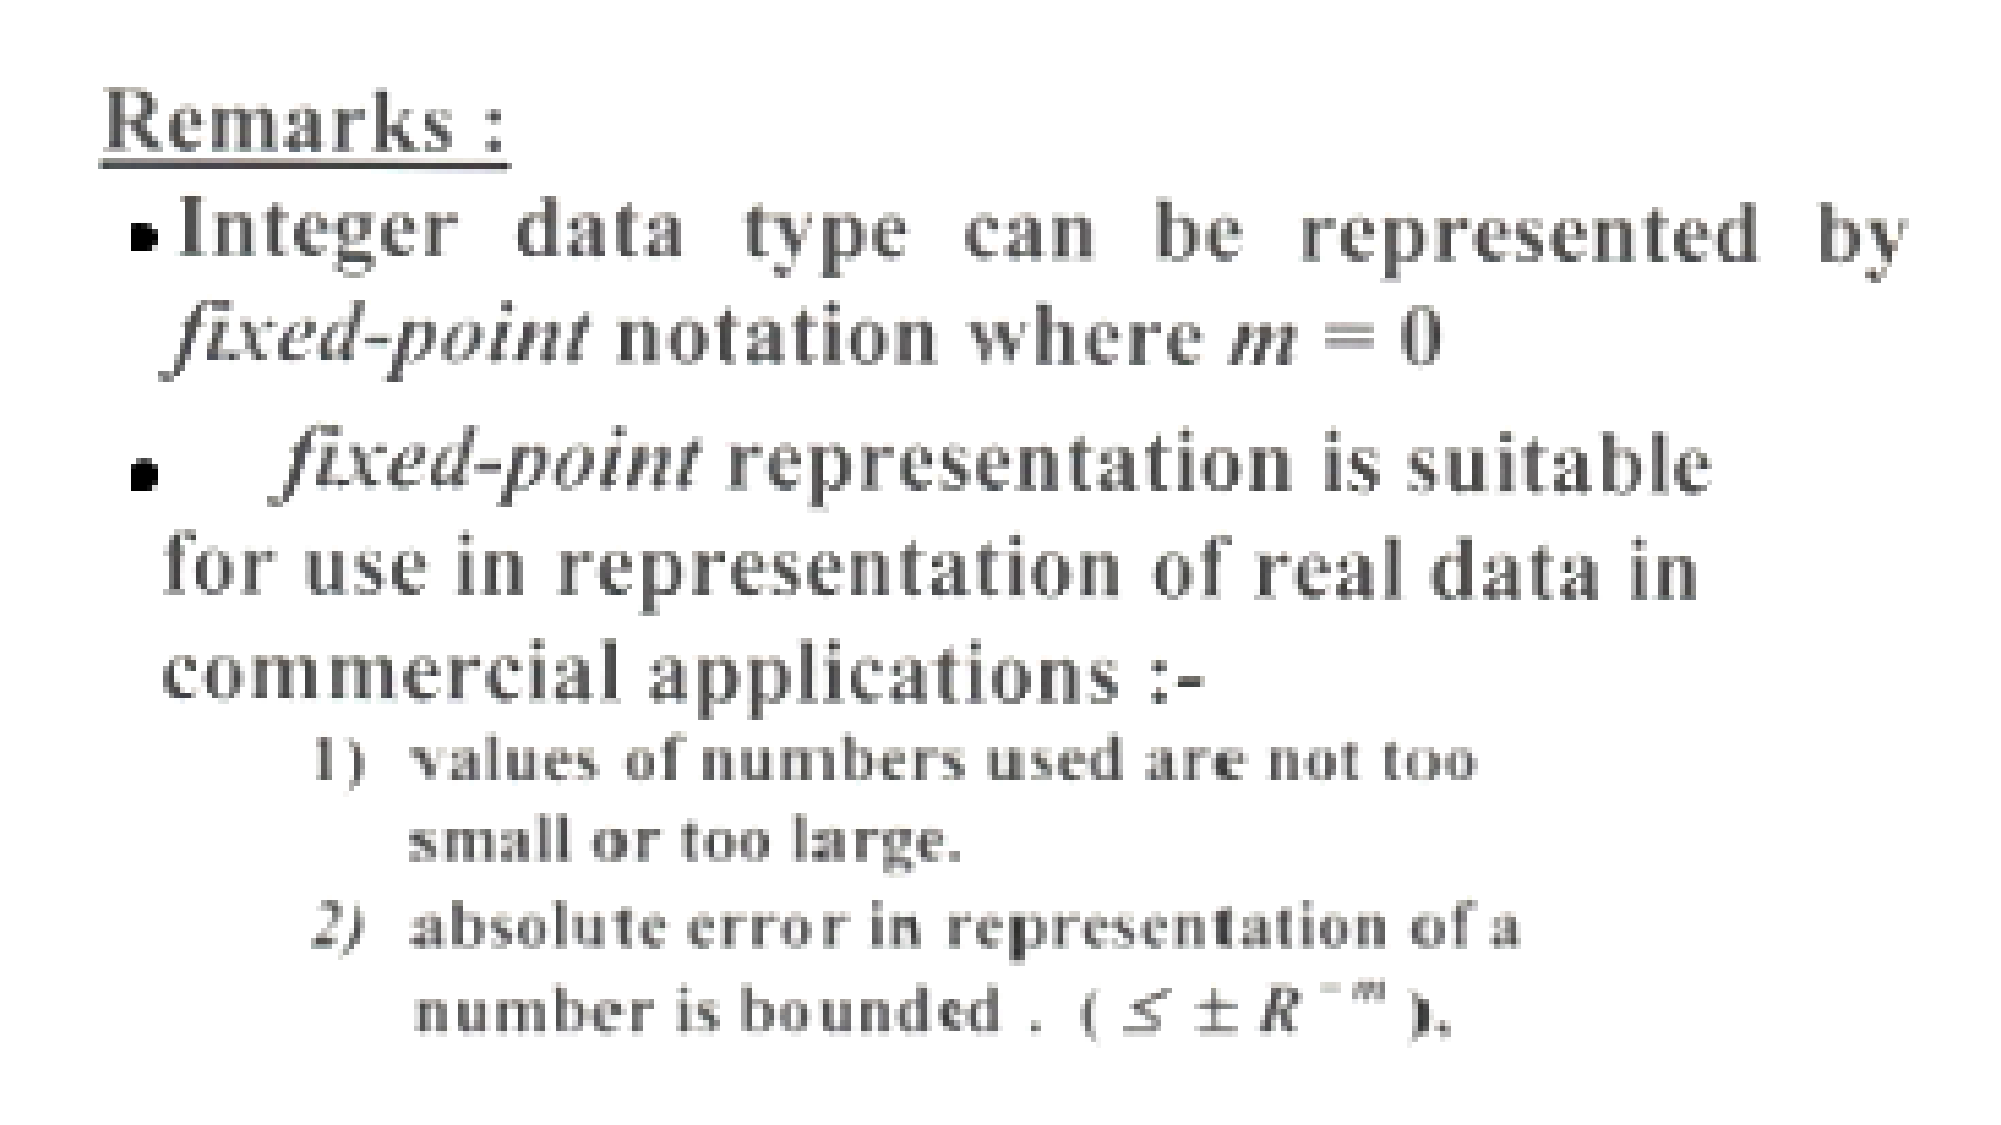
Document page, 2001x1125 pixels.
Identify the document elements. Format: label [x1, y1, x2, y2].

picture [82, 71, 1931, 1070]
